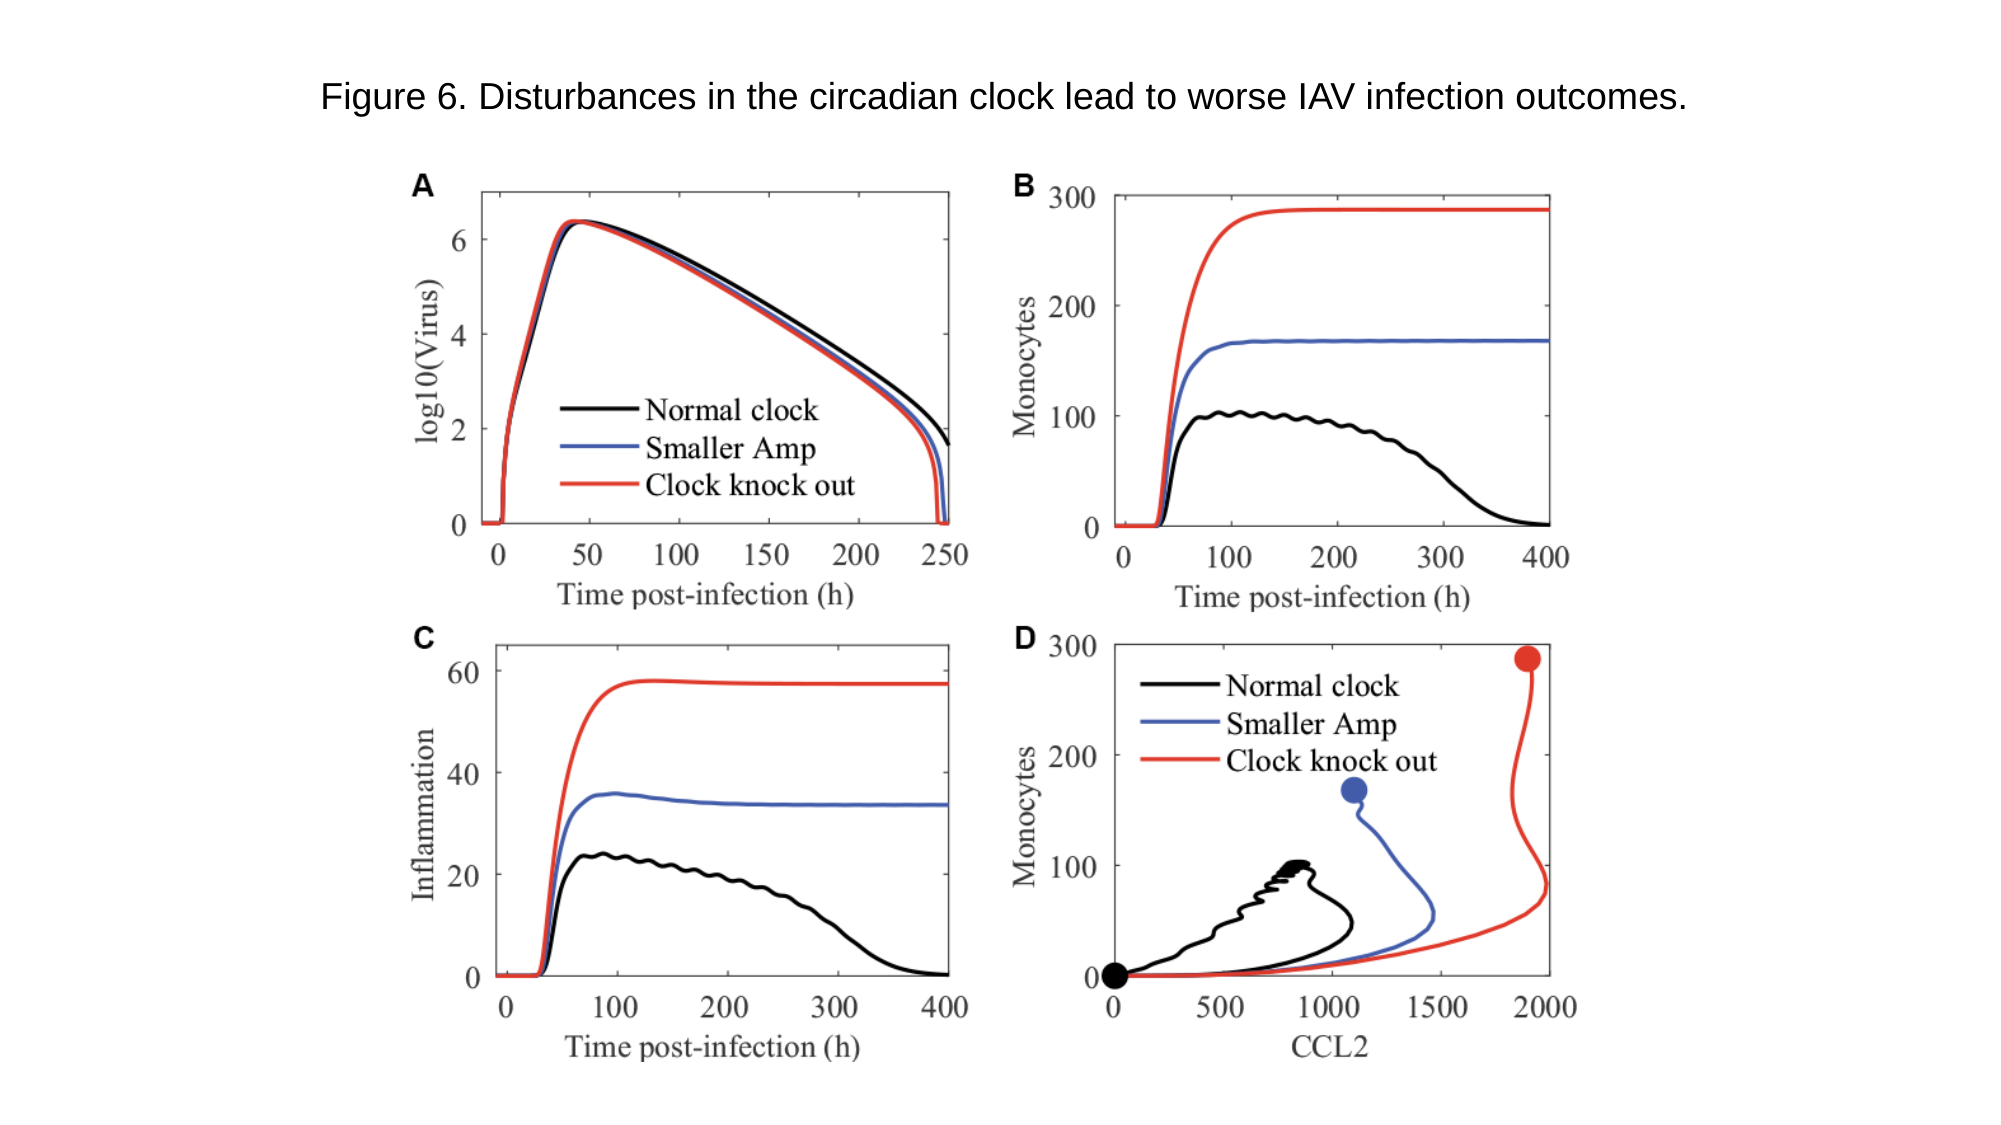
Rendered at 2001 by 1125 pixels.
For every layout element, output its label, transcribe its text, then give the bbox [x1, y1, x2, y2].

text_box Figure 6. Disturbances in the circadian clock lead to worse IAV infection outcomes. [305, 64, 1704, 125]
picture [404, 161, 1605, 1062]
